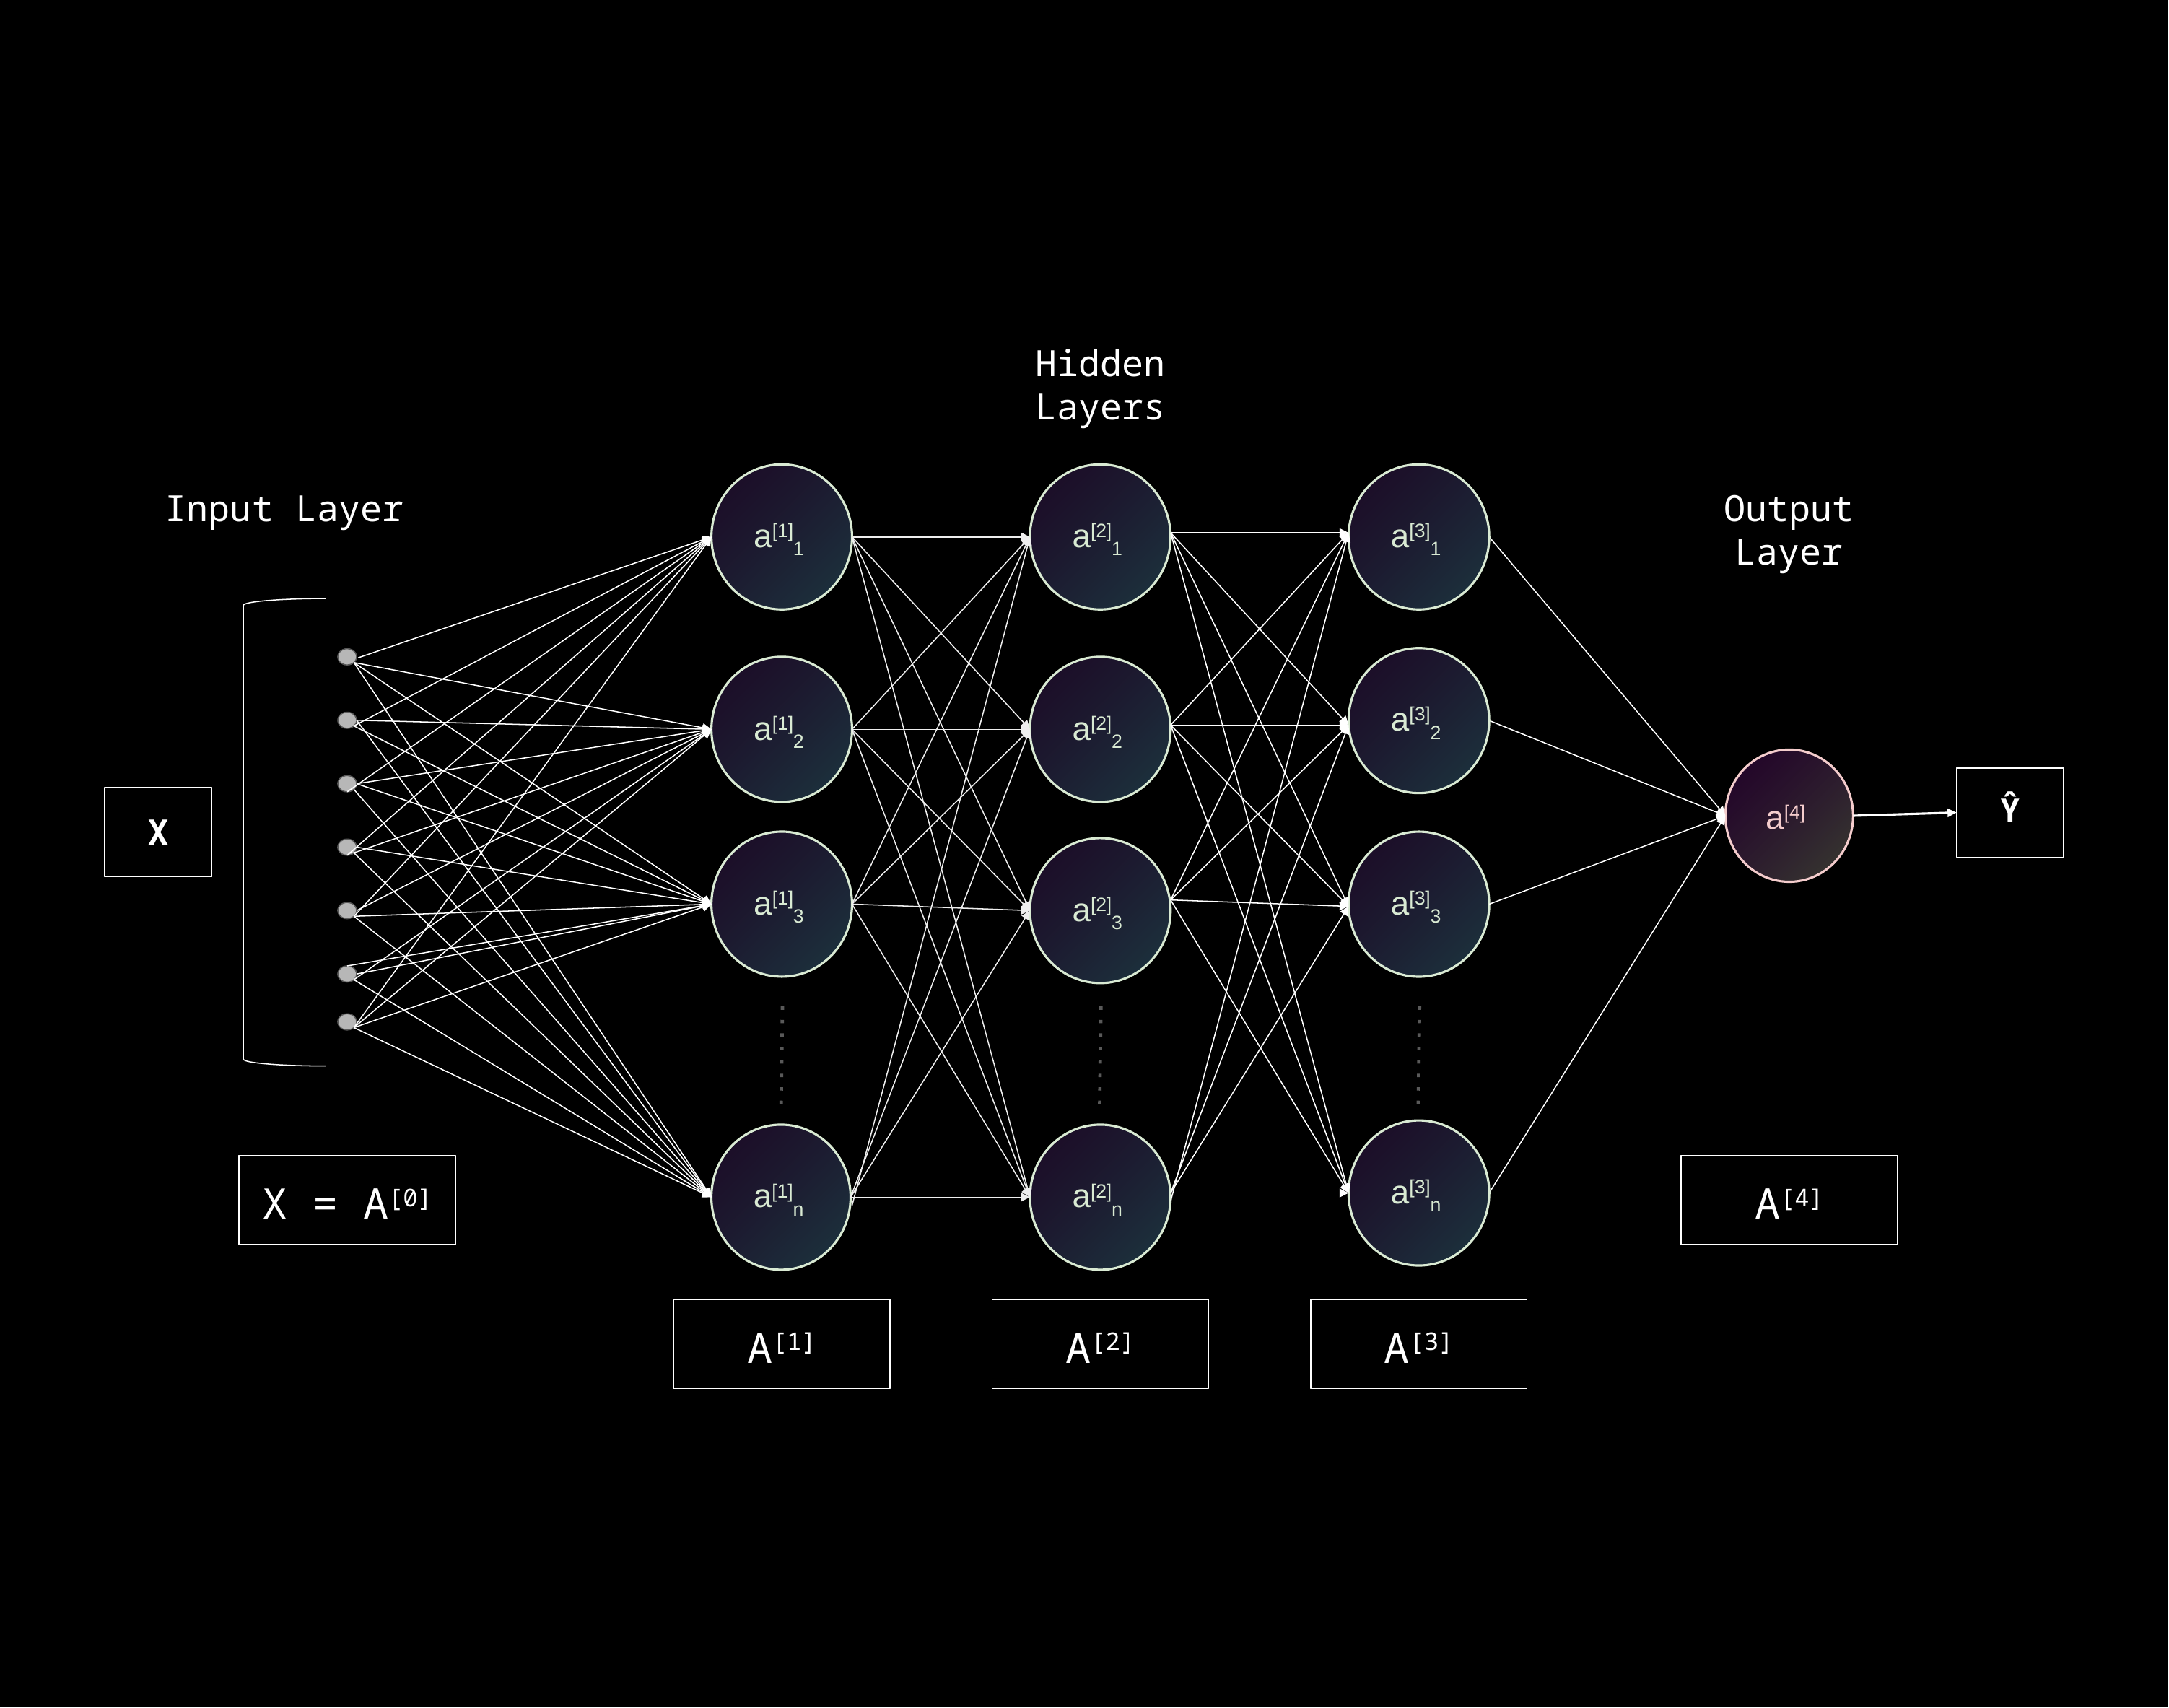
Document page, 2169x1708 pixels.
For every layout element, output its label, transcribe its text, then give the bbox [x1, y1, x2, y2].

text_box a[3]2 [1353, 648, 1485, 793]
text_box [850, 728, 1031, 910]
text_box X [105, 788, 212, 877]
text_box a[1]1 [711, 464, 852, 610]
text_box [1170, 532, 1349, 724]
text_box [337, 902, 348, 918]
text_box a[3]3 [1353, 832, 1485, 977]
text_box a[4] [1730, 749, 1854, 882]
text_box a[1]n [712, 1124, 850, 1270]
text_box Hidden Layers [939, 318, 1261, 409]
text_box Output Layer [1644, 463, 1934, 553]
text_box a[2]1 [1030, 464, 1171, 610]
text_box [337, 777, 342, 791]
text_box a[2]2 [1035, 656, 1165, 802]
text_box a[2]3 [1036, 837, 1165, 983]
text_box [243, 598, 326, 1066]
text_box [1489, 910, 1726, 1193]
text_box A[2] [992, 1299, 1209, 1389]
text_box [1853, 812, 1957, 816]
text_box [1170, 906, 1349, 1193]
text_box [337, 713, 342, 728]
text_box a[1]3 [717, 831, 847, 977]
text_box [780, 1006, 783, 1114]
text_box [1170, 1199, 1349, 1202]
text_box a[2]n [1031, 1124, 1170, 1270]
text_box a[1]2 [717, 656, 847, 802]
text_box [852, 536, 1031, 728]
text_box Ŷ [1956, 767, 2064, 858]
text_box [354, 904, 712, 1027]
text_box Input Layer [118, 463, 450, 553]
text_box A[4] [1681, 1155, 1898, 1245]
text_box A[1] [673, 1299, 890, 1389]
text_box a[3]n [1350, 1120, 1489, 1266]
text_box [1170, 725, 1349, 905]
text_box [337, 650, 342, 664]
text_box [1489, 536, 1726, 815]
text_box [346, 536, 352, 855]
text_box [850, 910, 1031, 1197]
text_box a[3]1 [1348, 464, 1490, 610]
text_box [337, 967, 348, 982]
text_box X = A[0] [239, 1155, 455, 1245]
text_box [337, 840, 343, 855]
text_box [354, 536, 712, 728]
text_box A[3] [1310, 1299, 1527, 1389]
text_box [1489, 815, 1726, 905]
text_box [354, 728, 712, 903]
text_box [354, 1027, 712, 1198]
text_box [337, 1014, 348, 1030]
